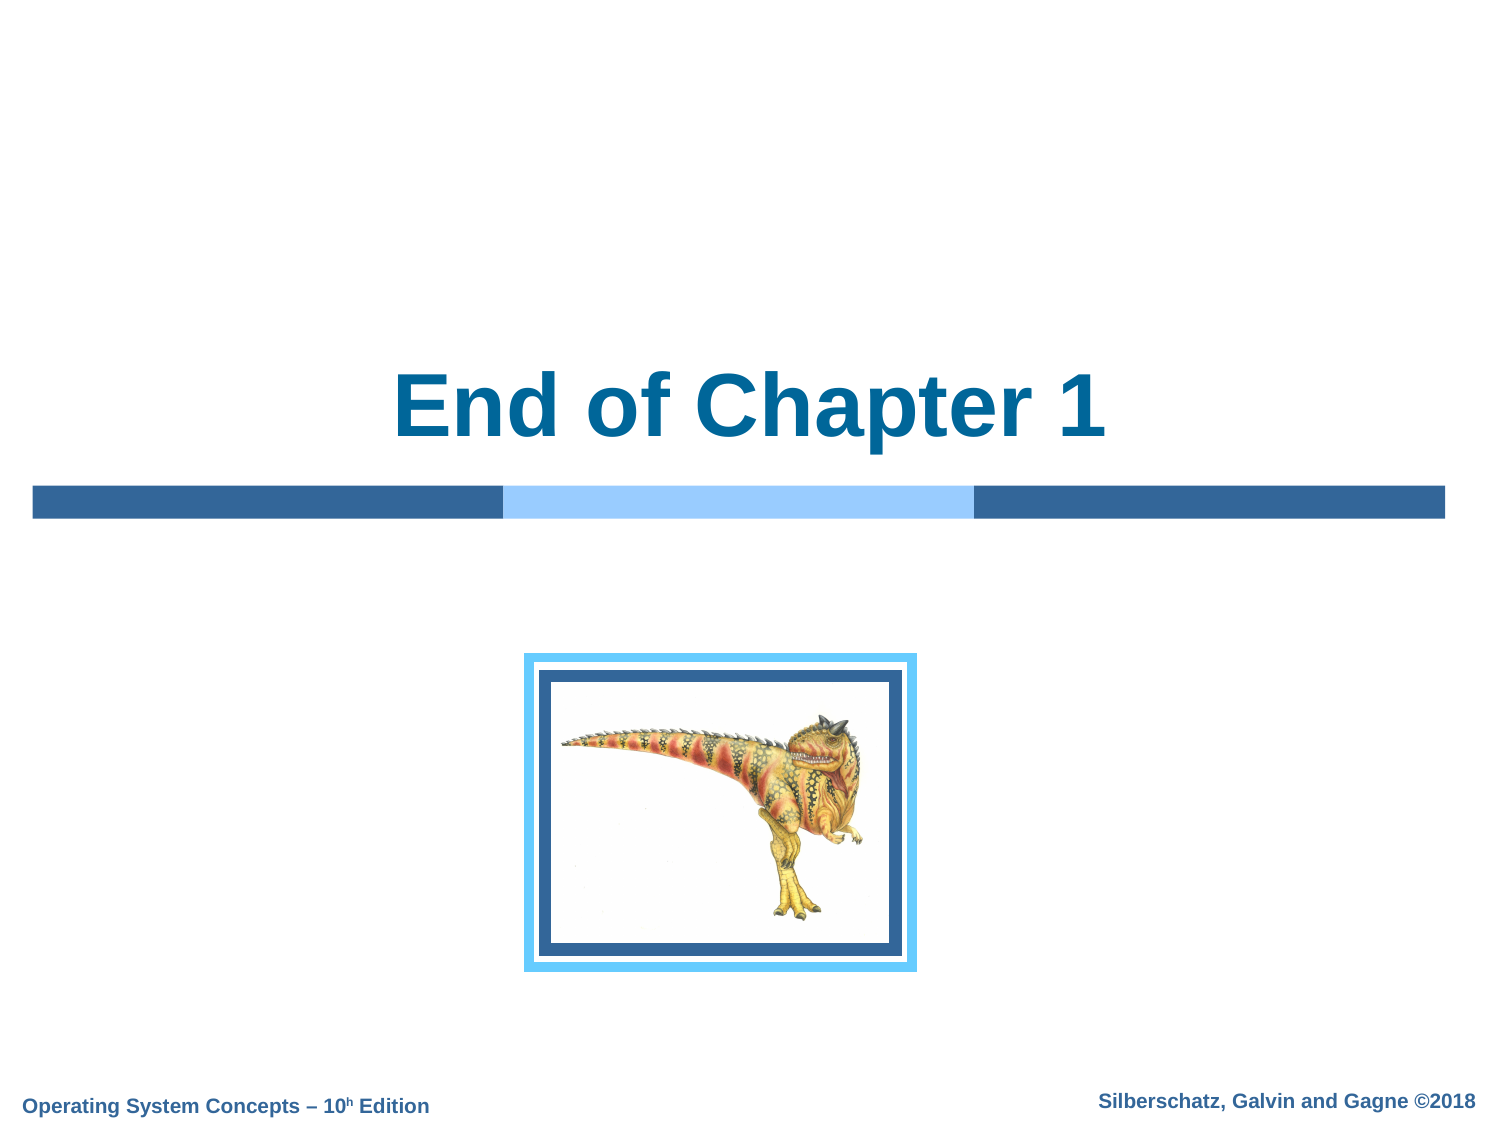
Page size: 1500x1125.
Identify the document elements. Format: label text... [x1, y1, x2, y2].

picture [551, 682, 889, 943]
title End of Chapter 1 [112, 112, 1388, 462]
